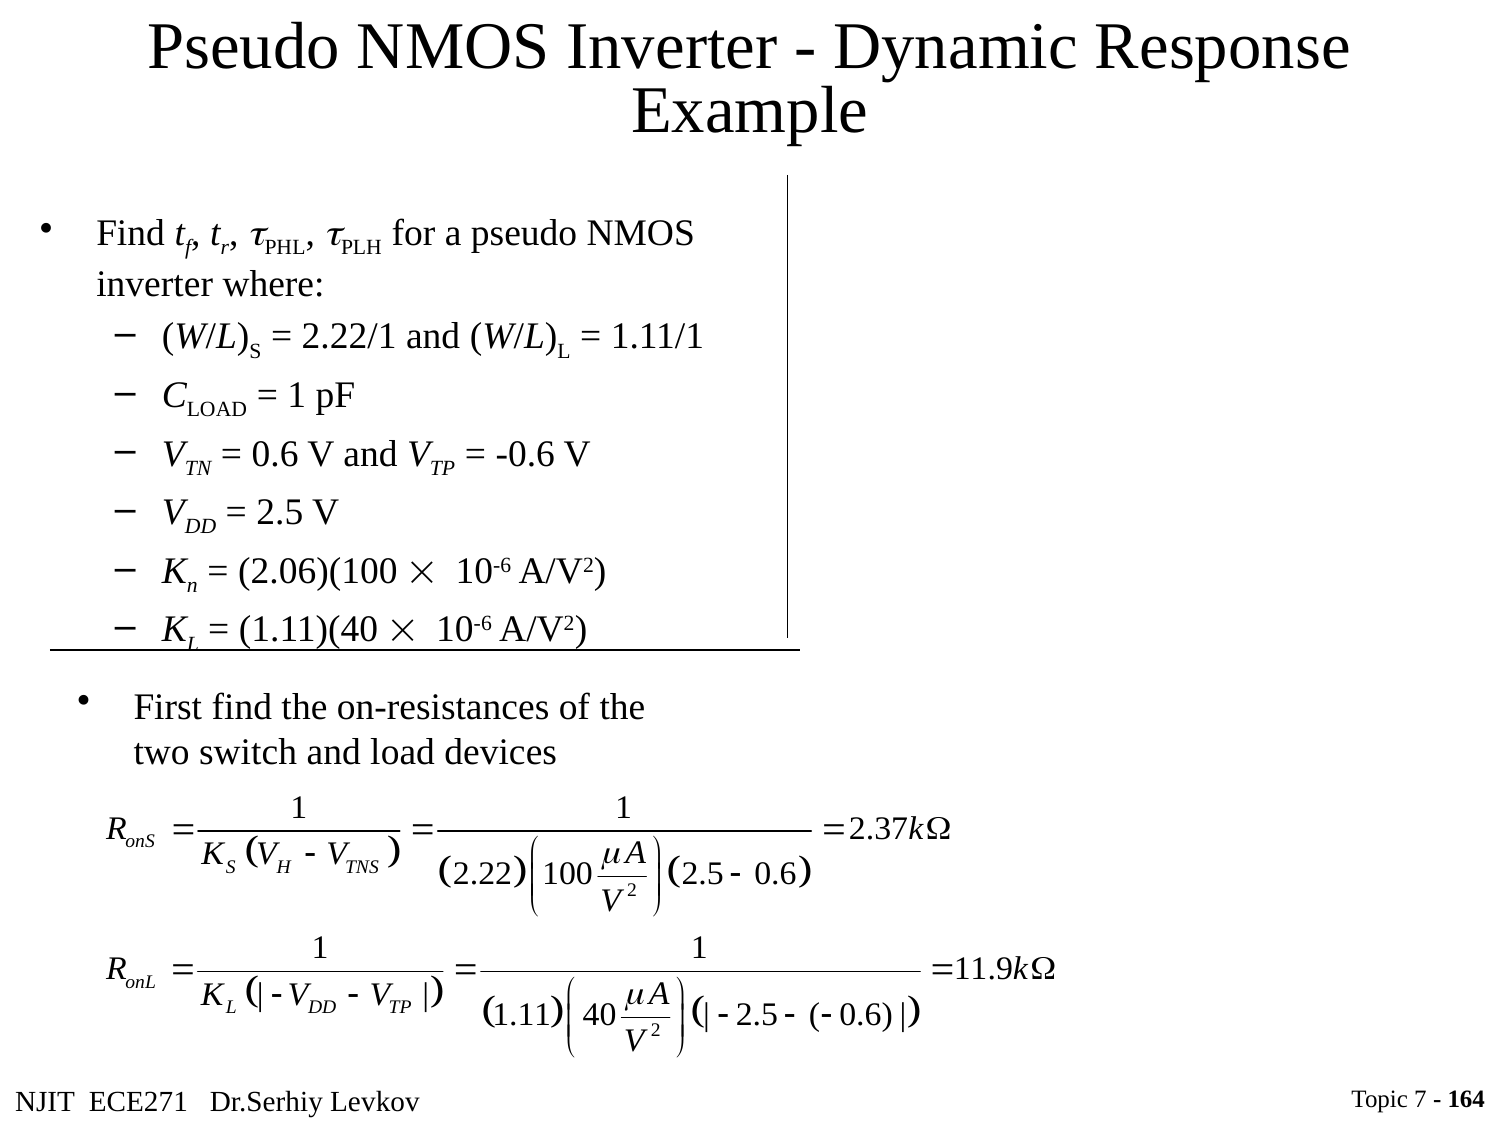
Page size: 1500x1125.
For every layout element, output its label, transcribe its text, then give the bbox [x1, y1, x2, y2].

list Find tf, tr, PHL, PLH for a pseudo NMOS inverter where: (W/L)S = 2.22/1 and (W/L)L = 1.11/1 CLOAD = 1 pF VTN = 0.6 V and VTP = -0.6 V VDD = 2.5 V Kn = (2.06)(100 ´ 10-6 A/V2) KL = (1.11)(40 ´ 10-6 A/V2) [24, 199, 738, 613]
slide_number Topic 7 - 164 [1187, 1074, 1500, 1116]
footer NJIT ECE271 Dr.Serhiy Levkov [0, 1074, 476, 1114]
title Pseudo NMOS Inverter - Dynamic Response Example [112, 0, 1388, 163]
text_box First find the on-resistances of the two switch and load devices [62, 675, 688, 788]
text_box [99, 787, 1063, 1064]
